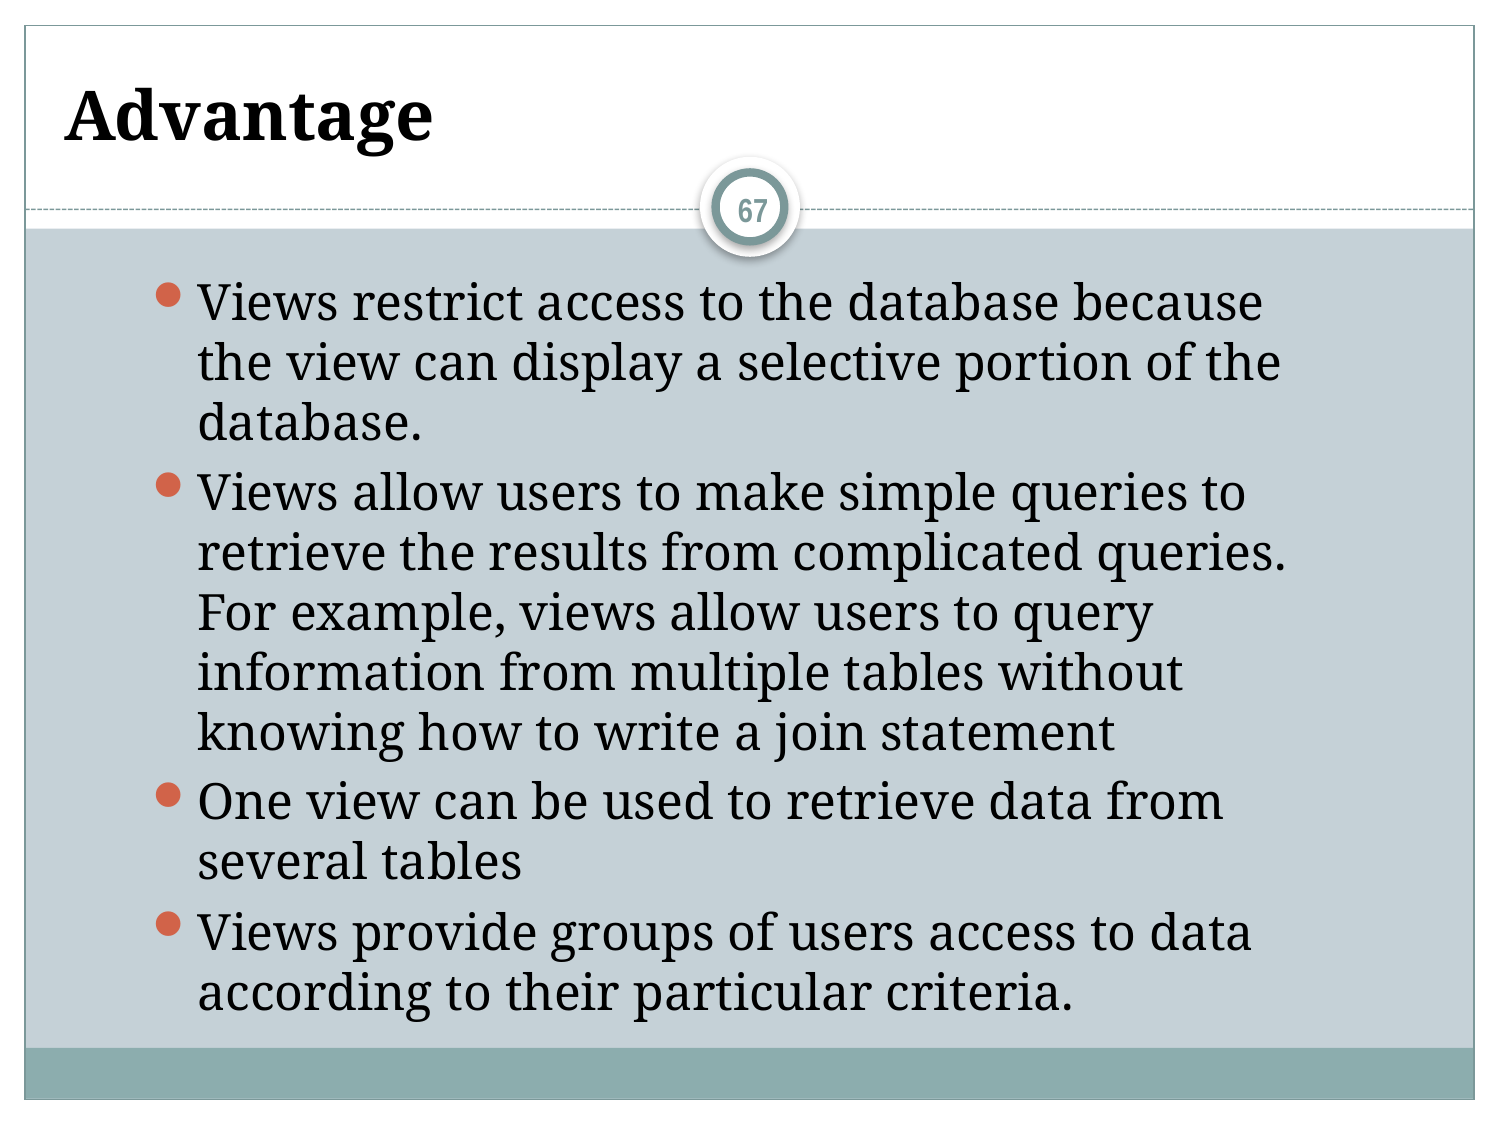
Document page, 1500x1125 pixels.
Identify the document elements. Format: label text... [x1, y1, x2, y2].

list Views restrict access to the database because the view can display a selective portion of the database. Views allow users to make simple queries to retrieve the results from complicated queries. For example, views allow users to query information from multiple tables without knowing how to write a join statement One view can be used to retrieve data from several tables Views provide groups of users access to data according to their particular criteria. [137, 262, 1350, 685]
slide_number 67 [715, 168, 791, 241]
title Advantage [49, 37, 1450, 163]
